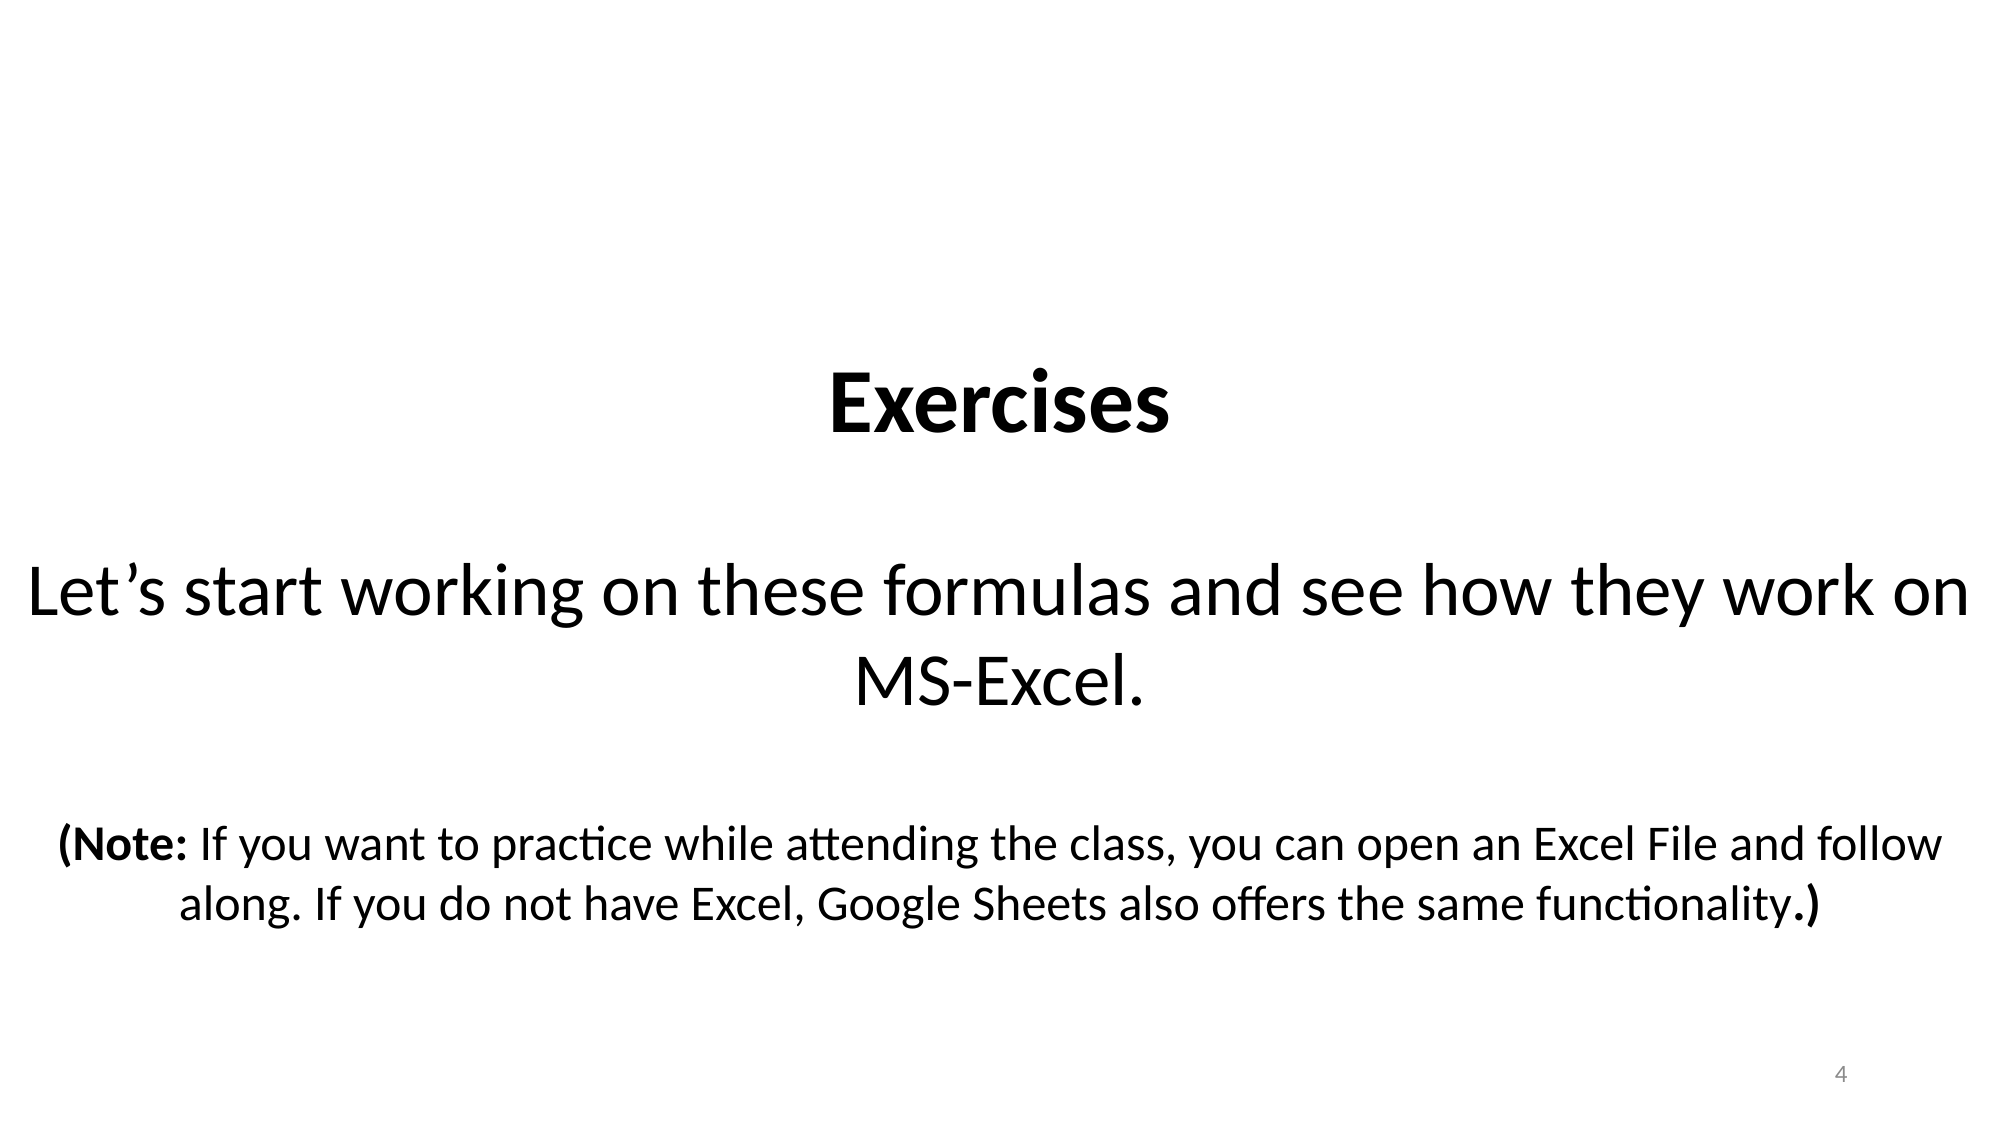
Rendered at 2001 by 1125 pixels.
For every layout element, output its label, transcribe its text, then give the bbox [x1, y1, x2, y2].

slide_number 4 [1412, 1042, 1863, 1103]
text_box Exercises Let’s start working on these formulas and see how they work on MS-Excel. (Note: If you want to practice while attending the class, you can open an Excel File and follow along. If you do not have Excel, Google Sheets also offers the same functionality.) [0, 333, 2000, 938]
